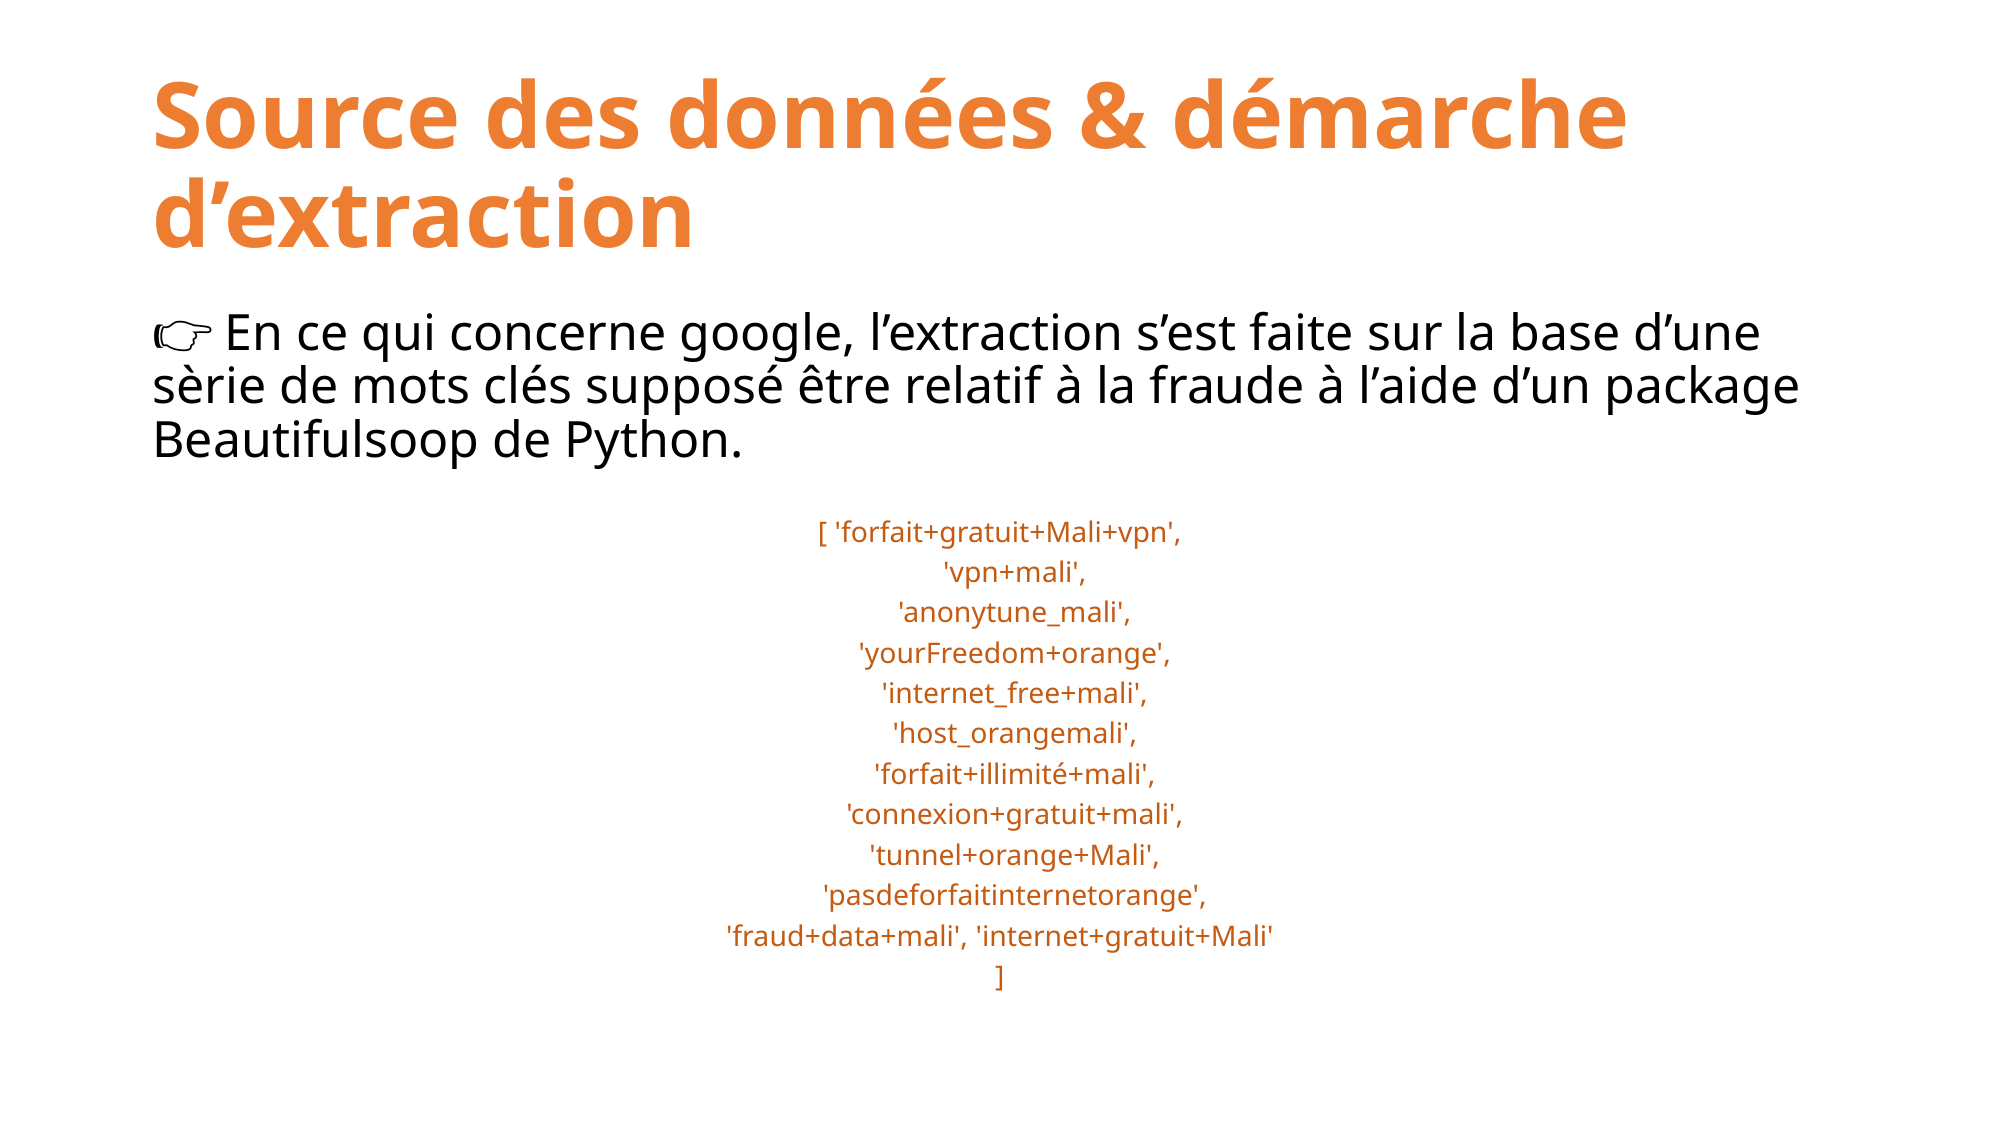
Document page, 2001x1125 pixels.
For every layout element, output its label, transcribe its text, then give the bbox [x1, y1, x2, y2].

list 👉 En ce qui concerne google, l’extraction s’est faite sur la base d’une sèrie de mots clés supposé être relatif à la fraude à l’aide d’un package Beautifulsoop de Python. [ 'forfait+gratuit+Mali+vpn', 'vpn+mali', 'anonytune_mali', 'yourFreedom+orange', 'internet_free+mali', 'host_orangemali', 'forfait+illimité+mali', 'connexion+gratuit+mali', 'tunnel+orange+Mali', 'pasdeforfaitinternetorange', 'fraud+data+mali', 'internet+gratuit+Mali' ] [137, 299, 1863, 1014]
title Source des données & démarche d’extraction [137, 59, 1863, 278]
